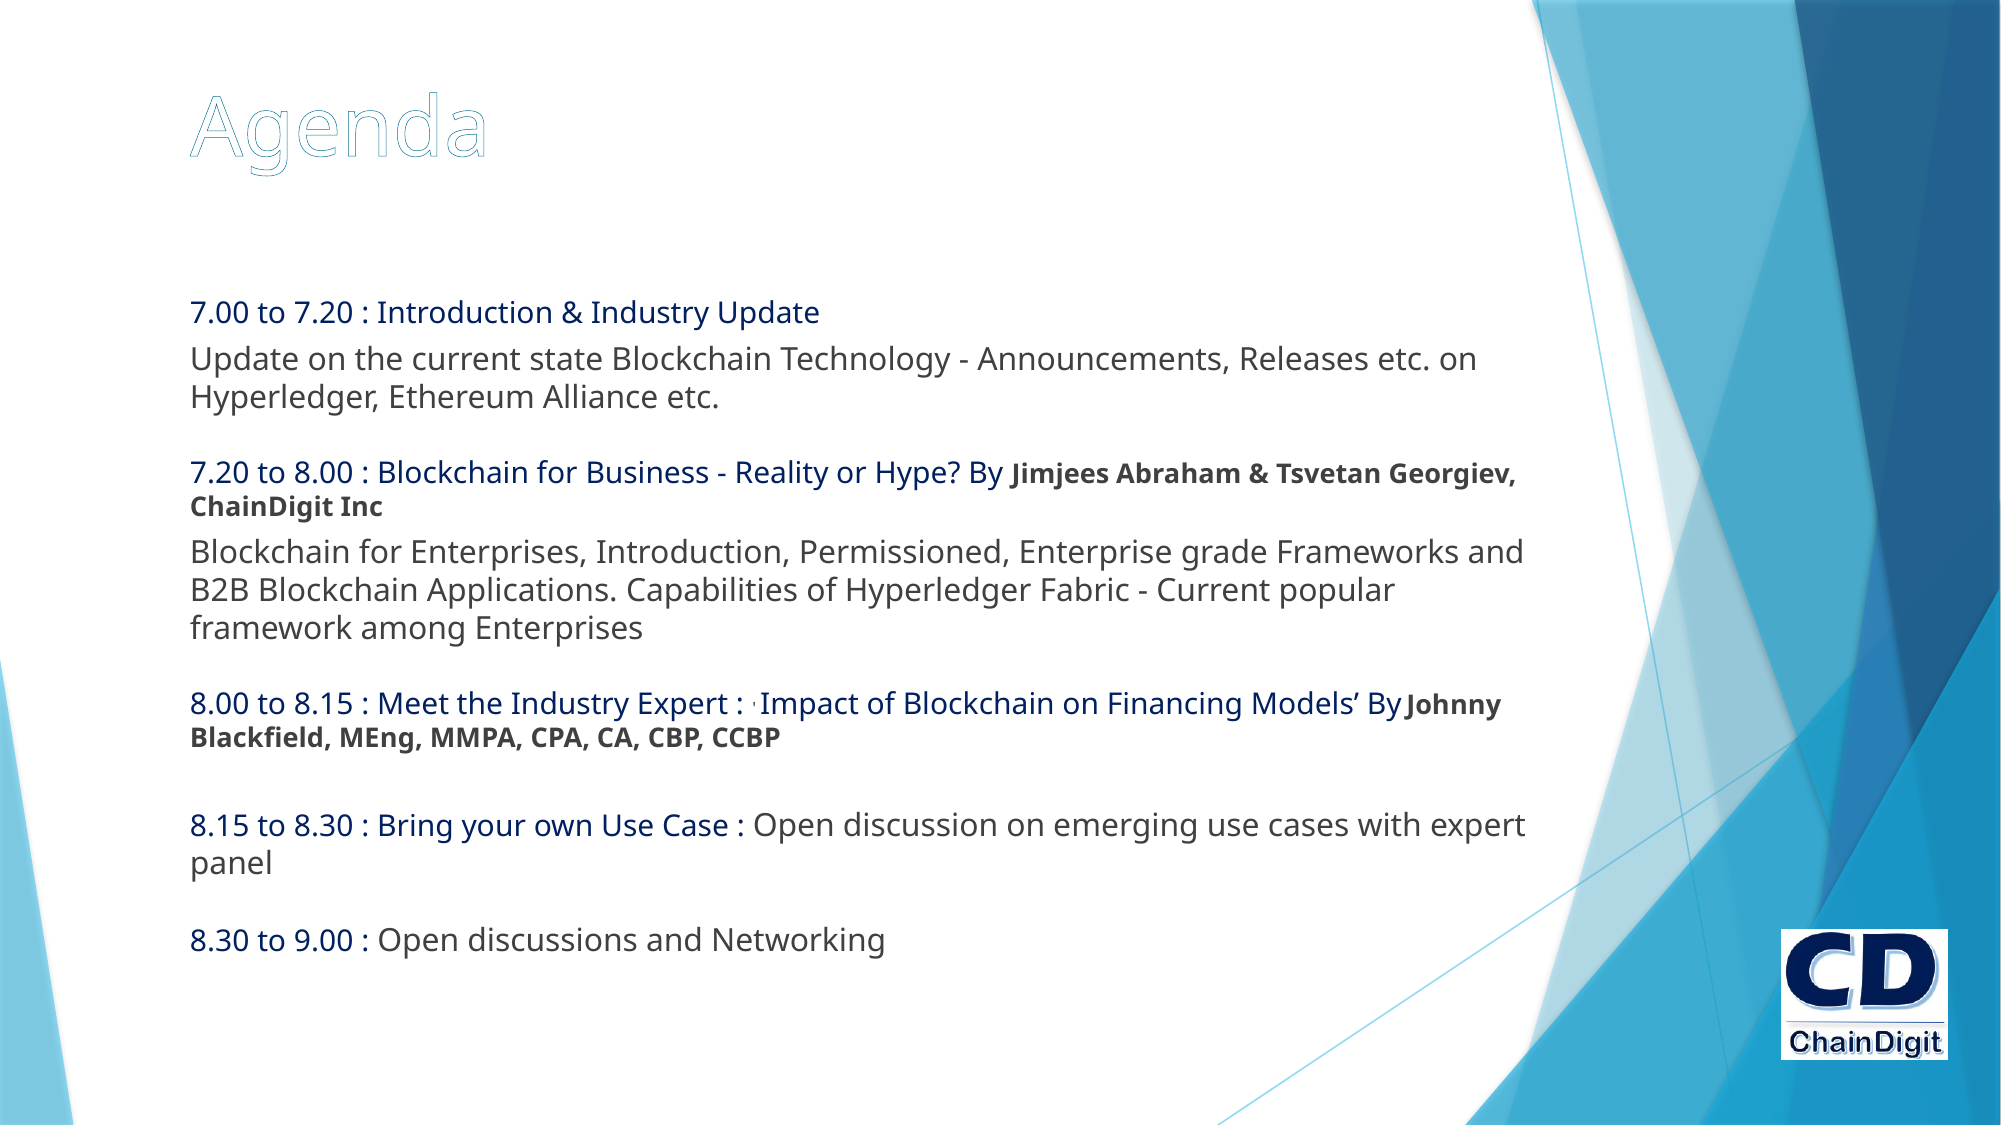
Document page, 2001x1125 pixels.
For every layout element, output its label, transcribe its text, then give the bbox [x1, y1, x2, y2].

list 7.00 to 7.20 : Introduction & Industry Update Update on the current state Blockchain Technology - Announcements, Releases etc. on Hyperledger, Ethereum Alliance etc. 7.20 to 8.00 : Blockchain for Business - Reality or Hype? By Jimjees Abraham & Tsvetan Georgiev, ChainDigit Inc Blockchain for Enterprises, Introduction, Permissioned, Enterprise grade Frameworks and B2B Blockchain Applications. Capabilities of Hyperledger Fabric - Current popular framework among Enterprises 8.00 to 8.15 : Meet the Industry Expert : ' Impact of Blockchain on Financing Models’ By Johnny Blackfield, MEng, MMPA, CPA, CA, CBP, CCBP 8.15 to 8.30 : Bring your own Use Case : Open discussion on emerging use cases with expert panel 8.30 to 9.00 : Open discussions and Networking [174, 285, 1549, 1000]
title Agenda [174, 65, 1900, 186]
picture [1781, 929, 1948, 1061]
